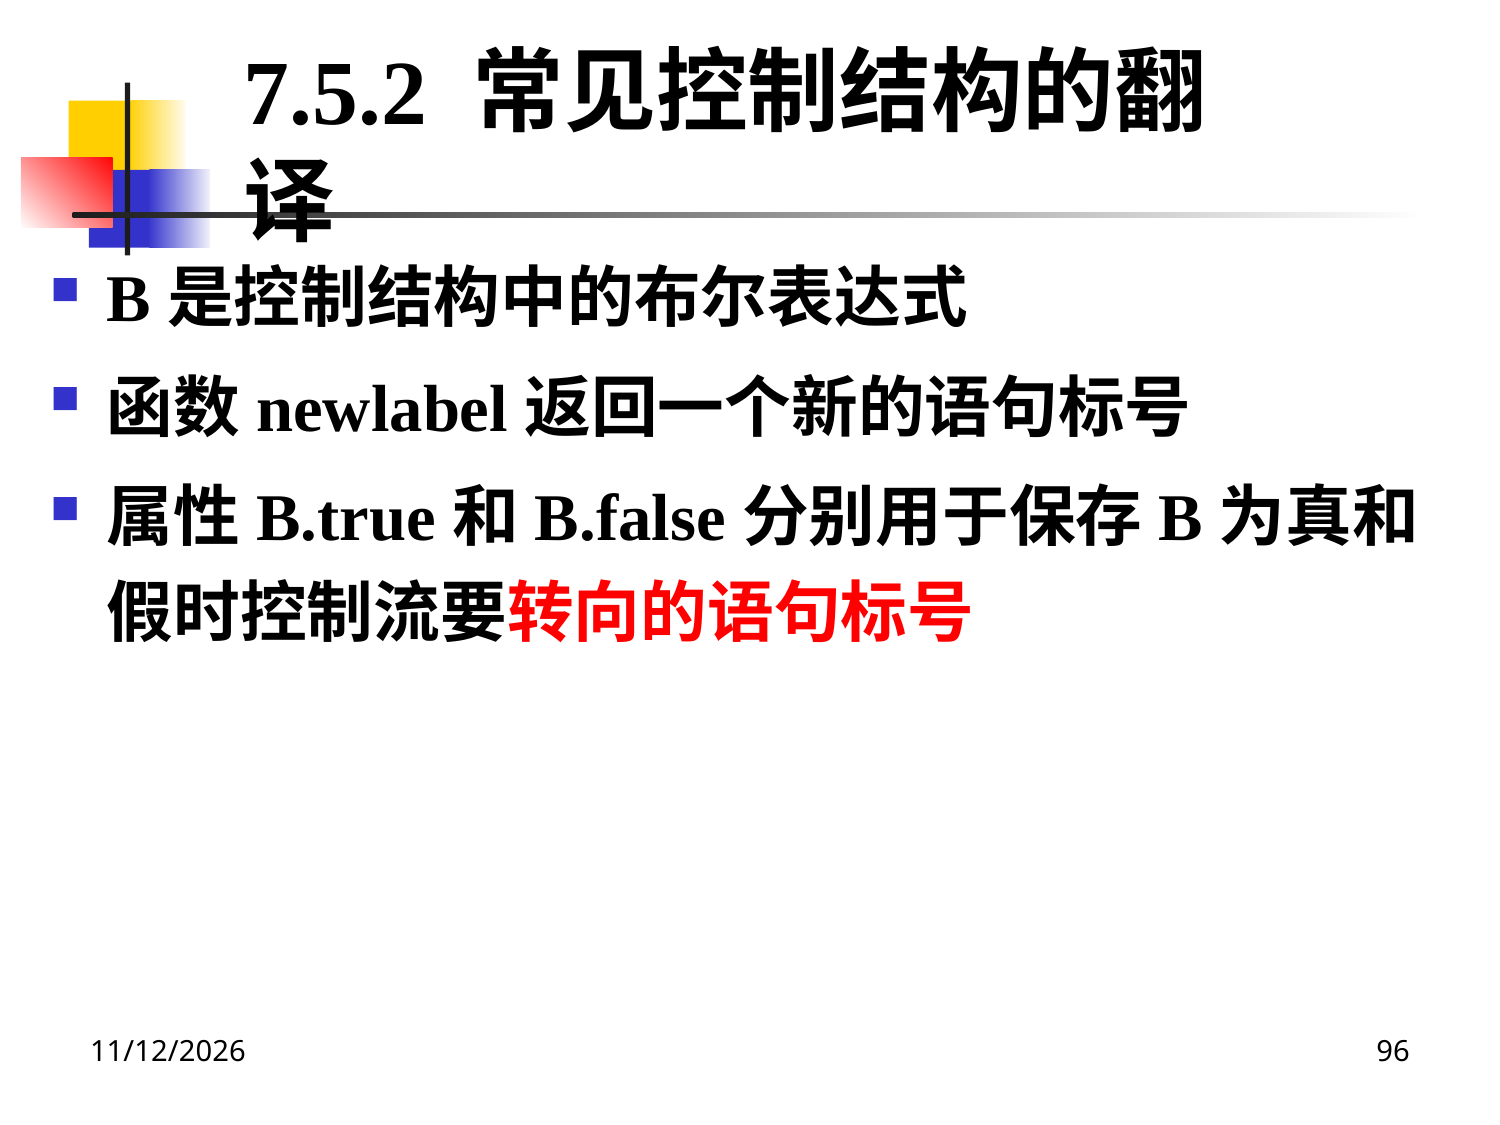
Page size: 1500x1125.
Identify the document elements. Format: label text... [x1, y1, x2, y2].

slide_number 96 [1074, 1024, 1425, 1103]
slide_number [75, 1024, 425, 1103]
list B是控制结构中的布尔表达式 函数newlabel返回一个新的语句标号 属性B.true和B.false分别用于保存B为真和假时控制流要转向的语句标号 [35, 231, 1459, 1000]
title 7.5.2 常见控制结构的翻译 [228, 88, 1306, 197]
